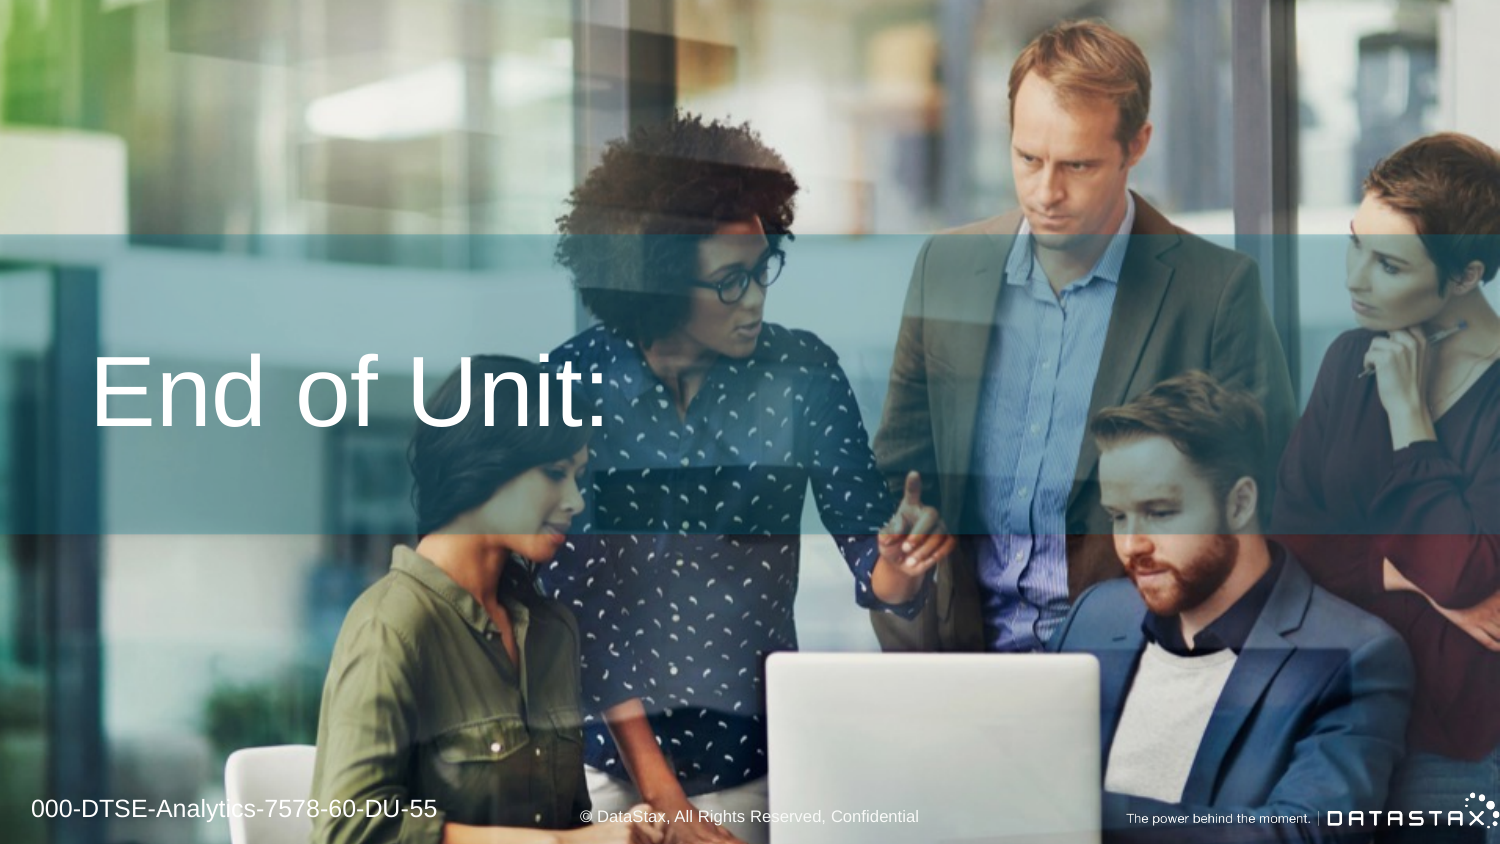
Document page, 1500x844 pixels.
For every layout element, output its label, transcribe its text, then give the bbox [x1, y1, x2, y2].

picture [0, 0, 1500, 844]
title End of Unit: [75, 316, 1425, 457]
slide_number 000-DTSE-Analytics-7578-60-DU-55 [16, 785, 720, 831]
